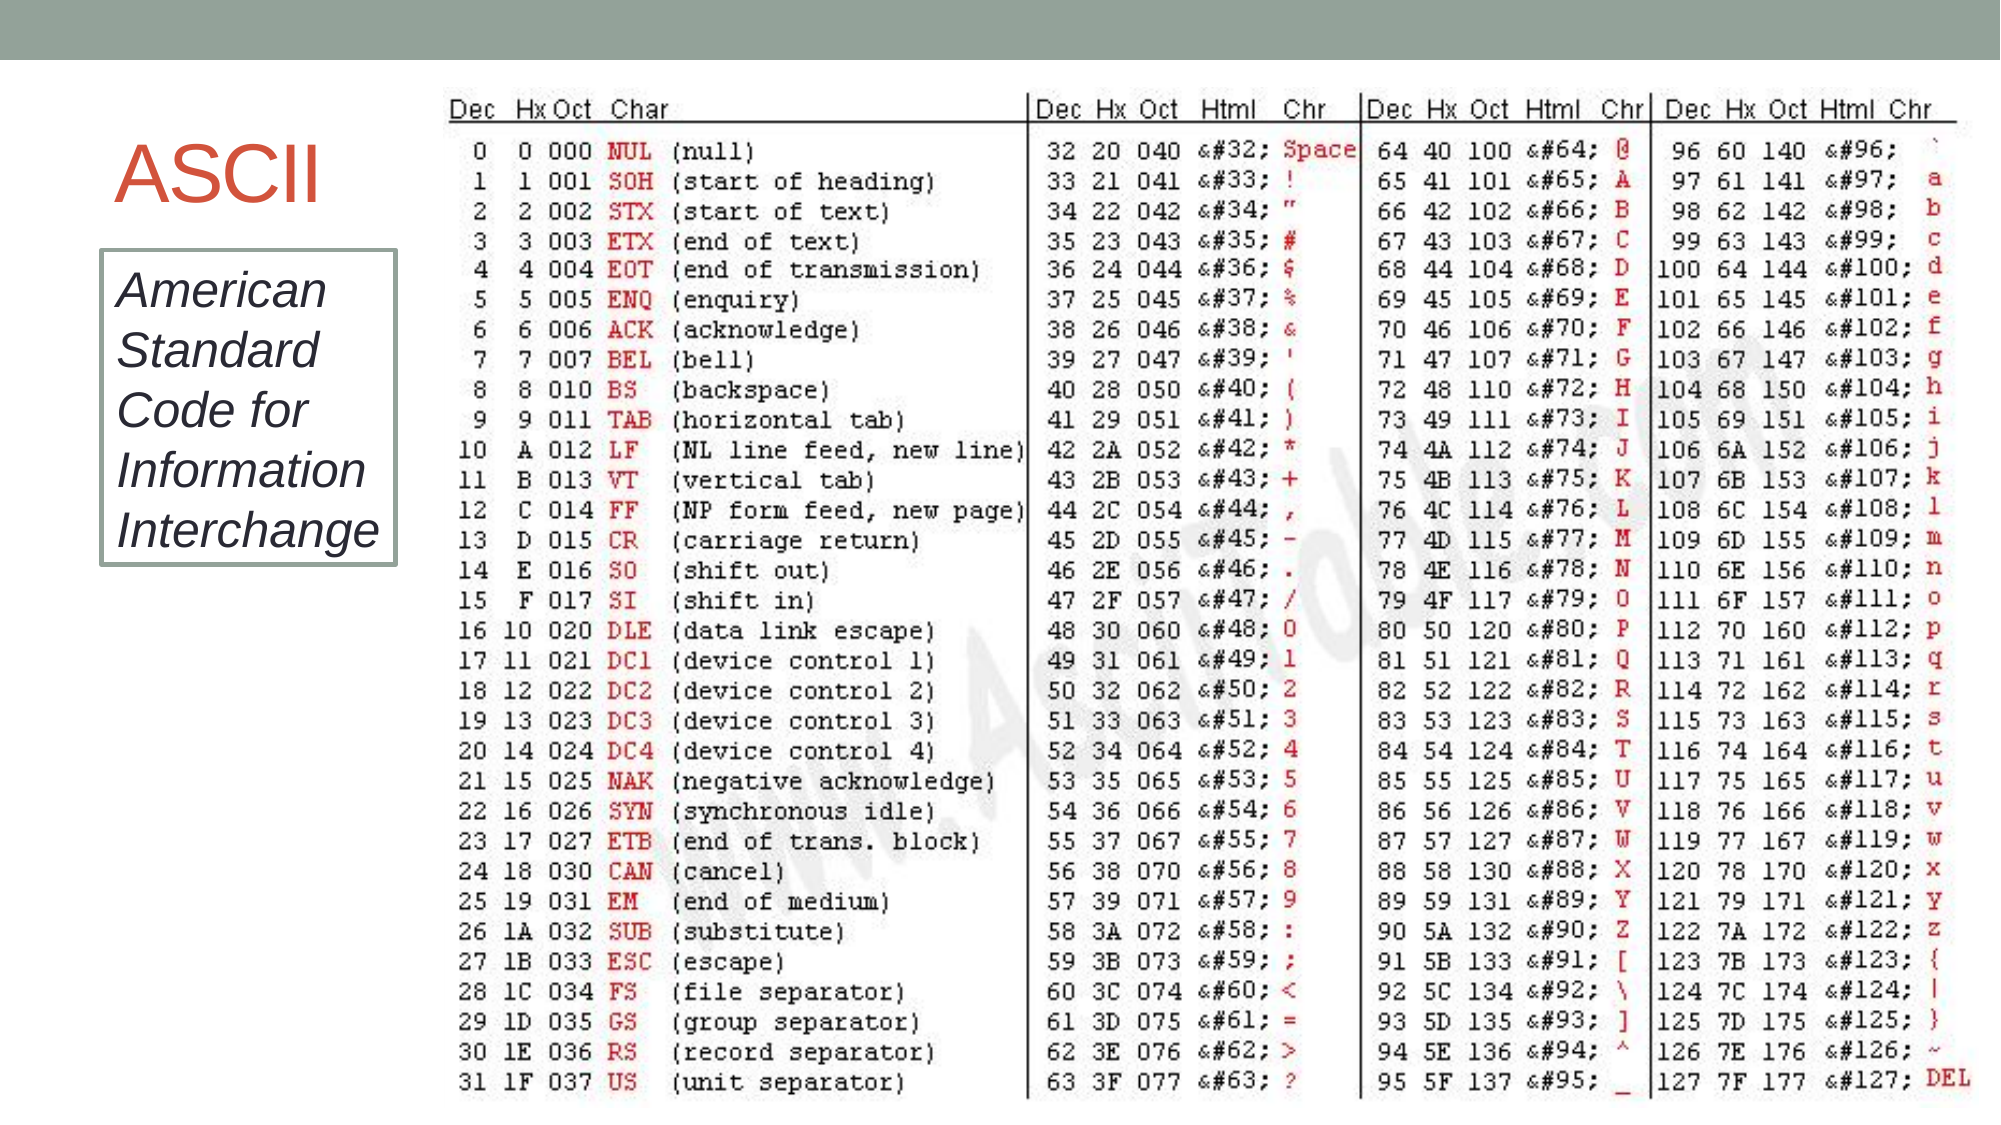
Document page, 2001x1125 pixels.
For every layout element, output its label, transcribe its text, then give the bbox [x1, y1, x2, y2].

text_box American Standard Code for Information Interchange [101, 249, 396, 565]
title ASCII [99, 87, 442, 250]
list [442, 87, 1979, 1108]
